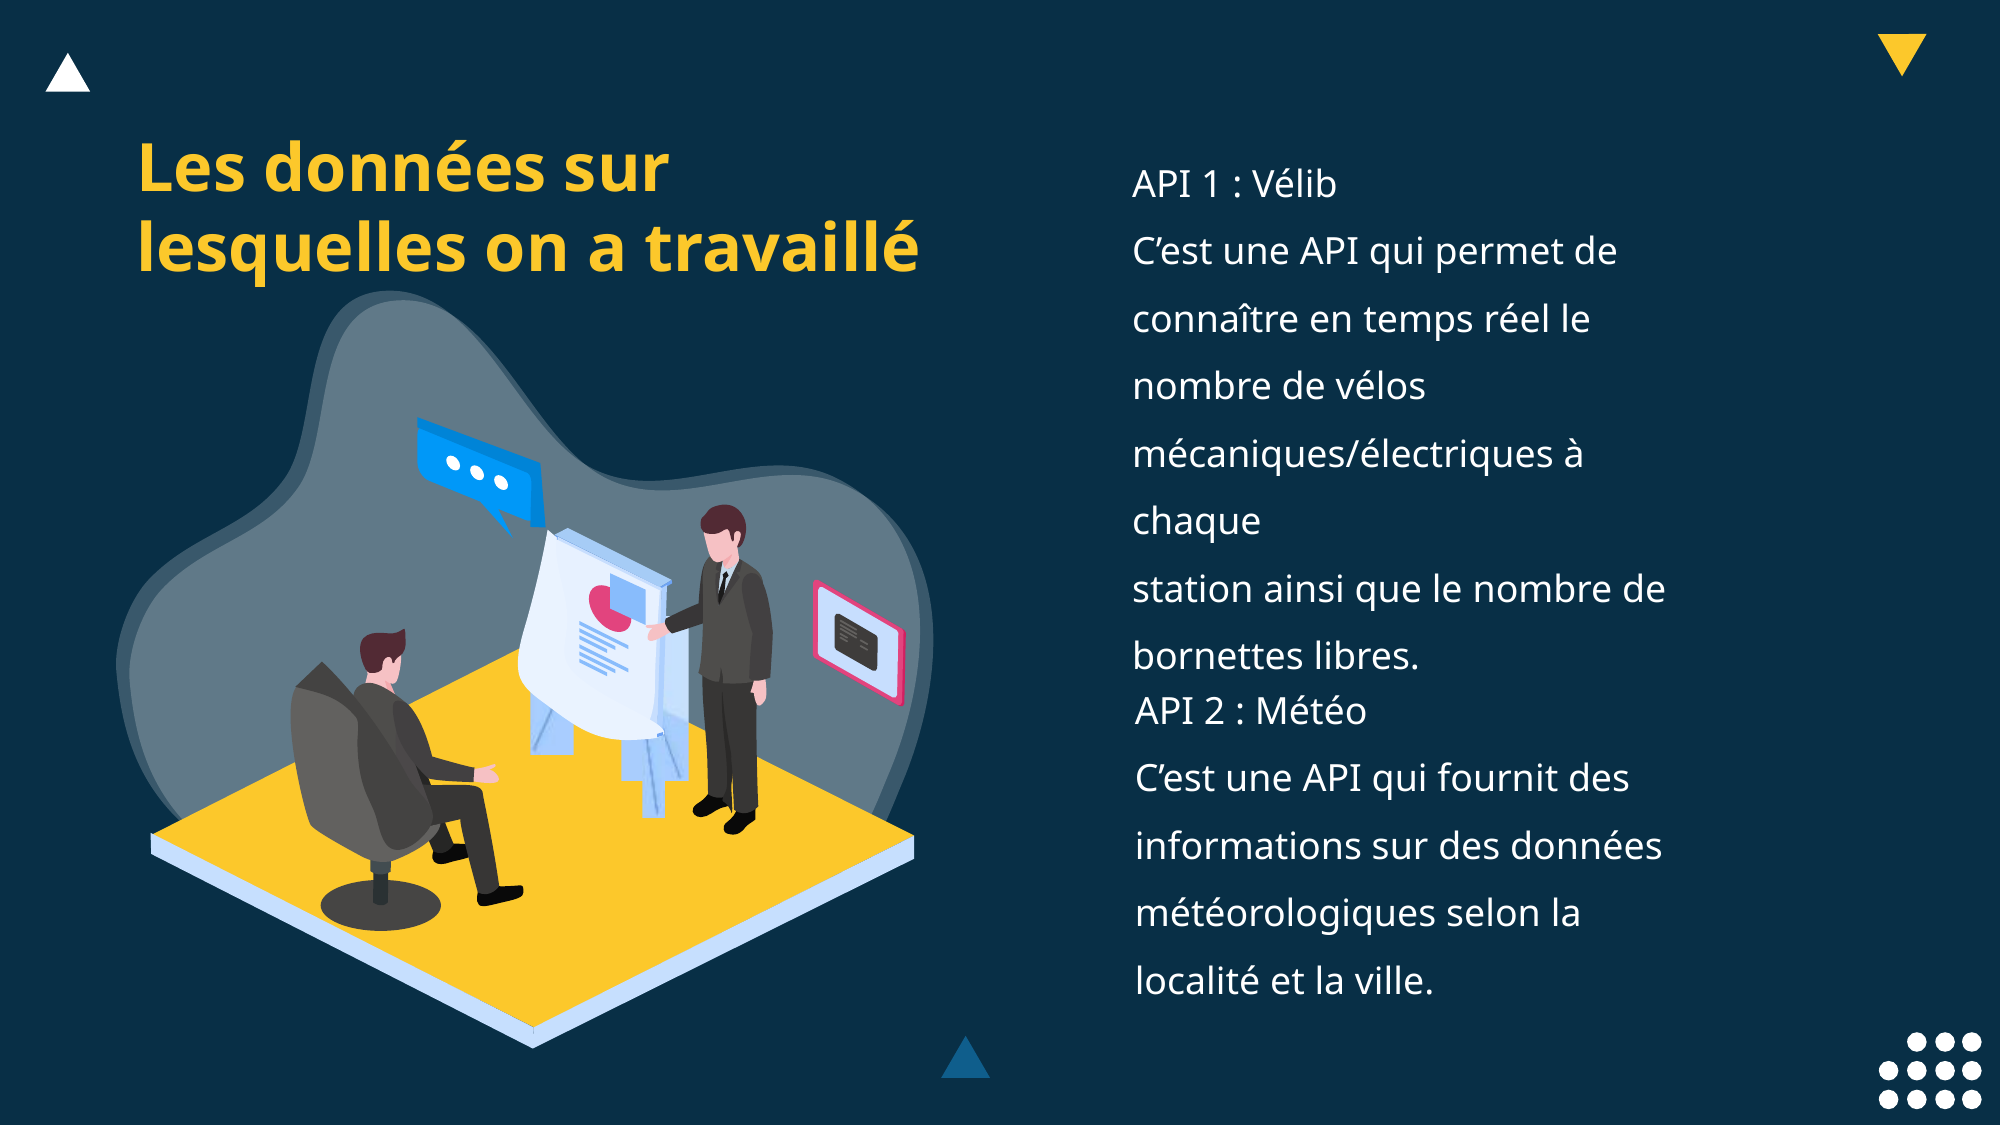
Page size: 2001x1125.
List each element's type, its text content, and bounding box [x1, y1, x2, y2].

text_box [1875, 32, 1929, 79]
text_box [43, 50, 92, 93]
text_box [1891, 1019, 1969, 1123]
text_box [116, 290, 934, 1049]
text_box [939, 1033, 992, 1080]
text_box Les données sur lesquelles on a travaillé [121, 117, 988, 293]
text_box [1117, 601, 1692, 1013]
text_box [1117, 129, 1708, 622]
